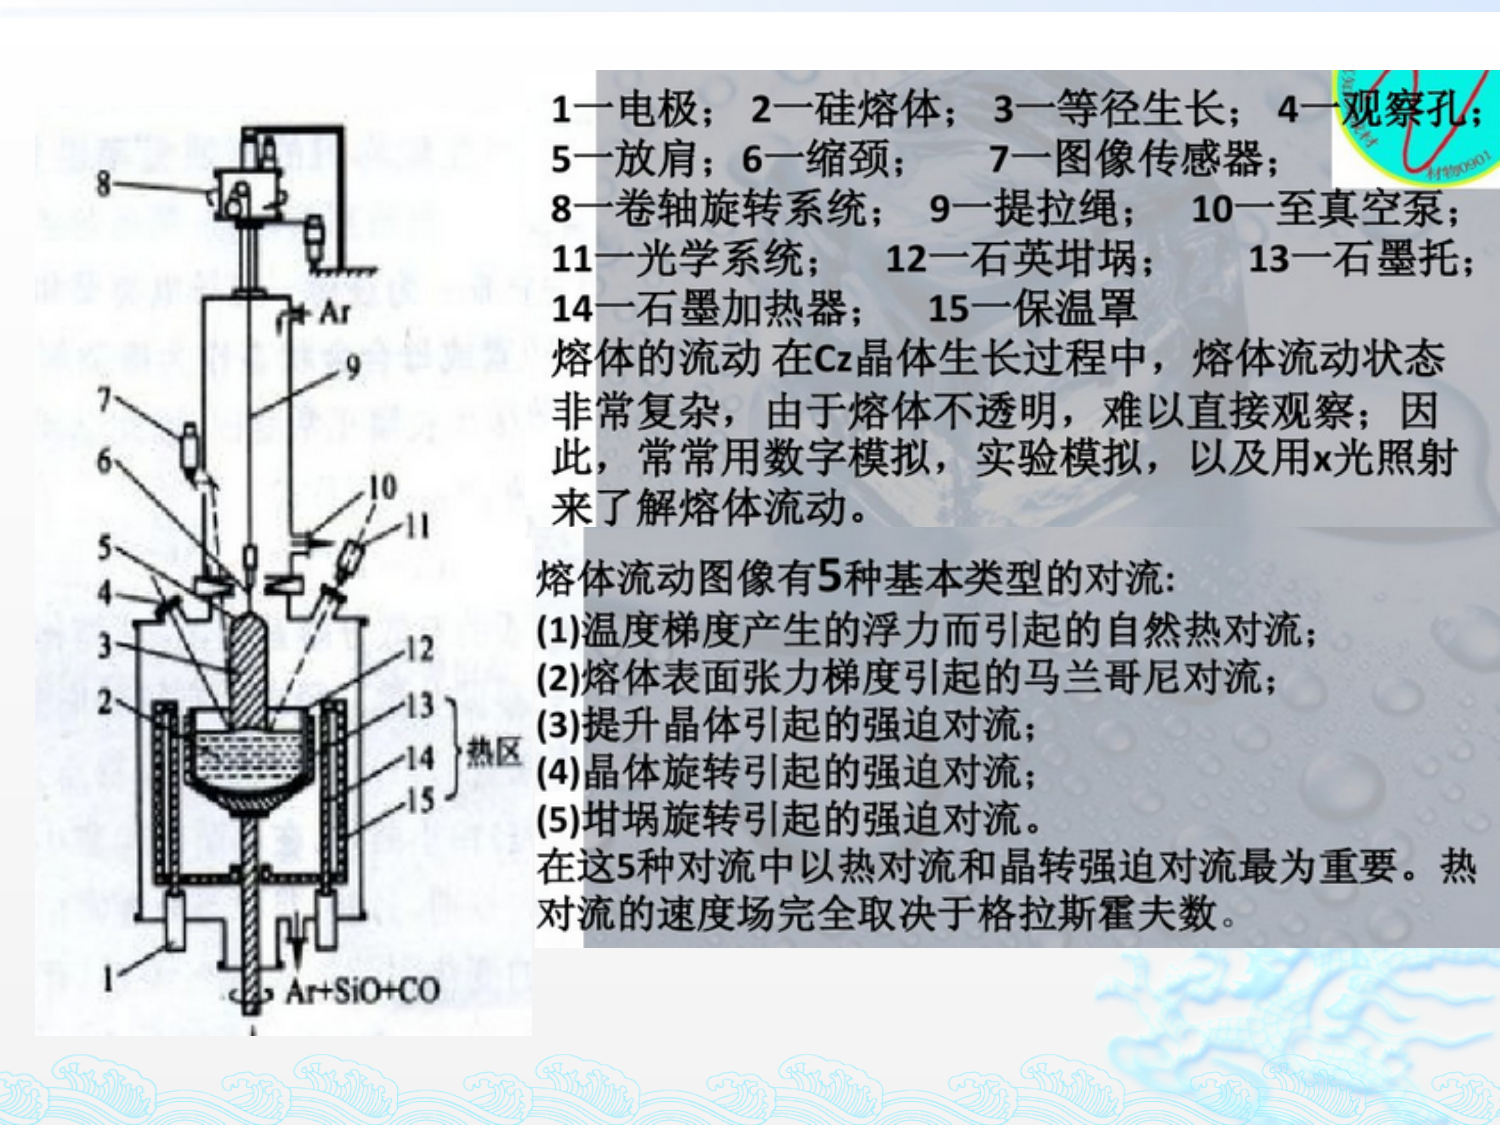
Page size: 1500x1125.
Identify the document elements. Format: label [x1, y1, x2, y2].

list [34, 104, 533, 1037]
picture [524, 69, 1500, 949]
